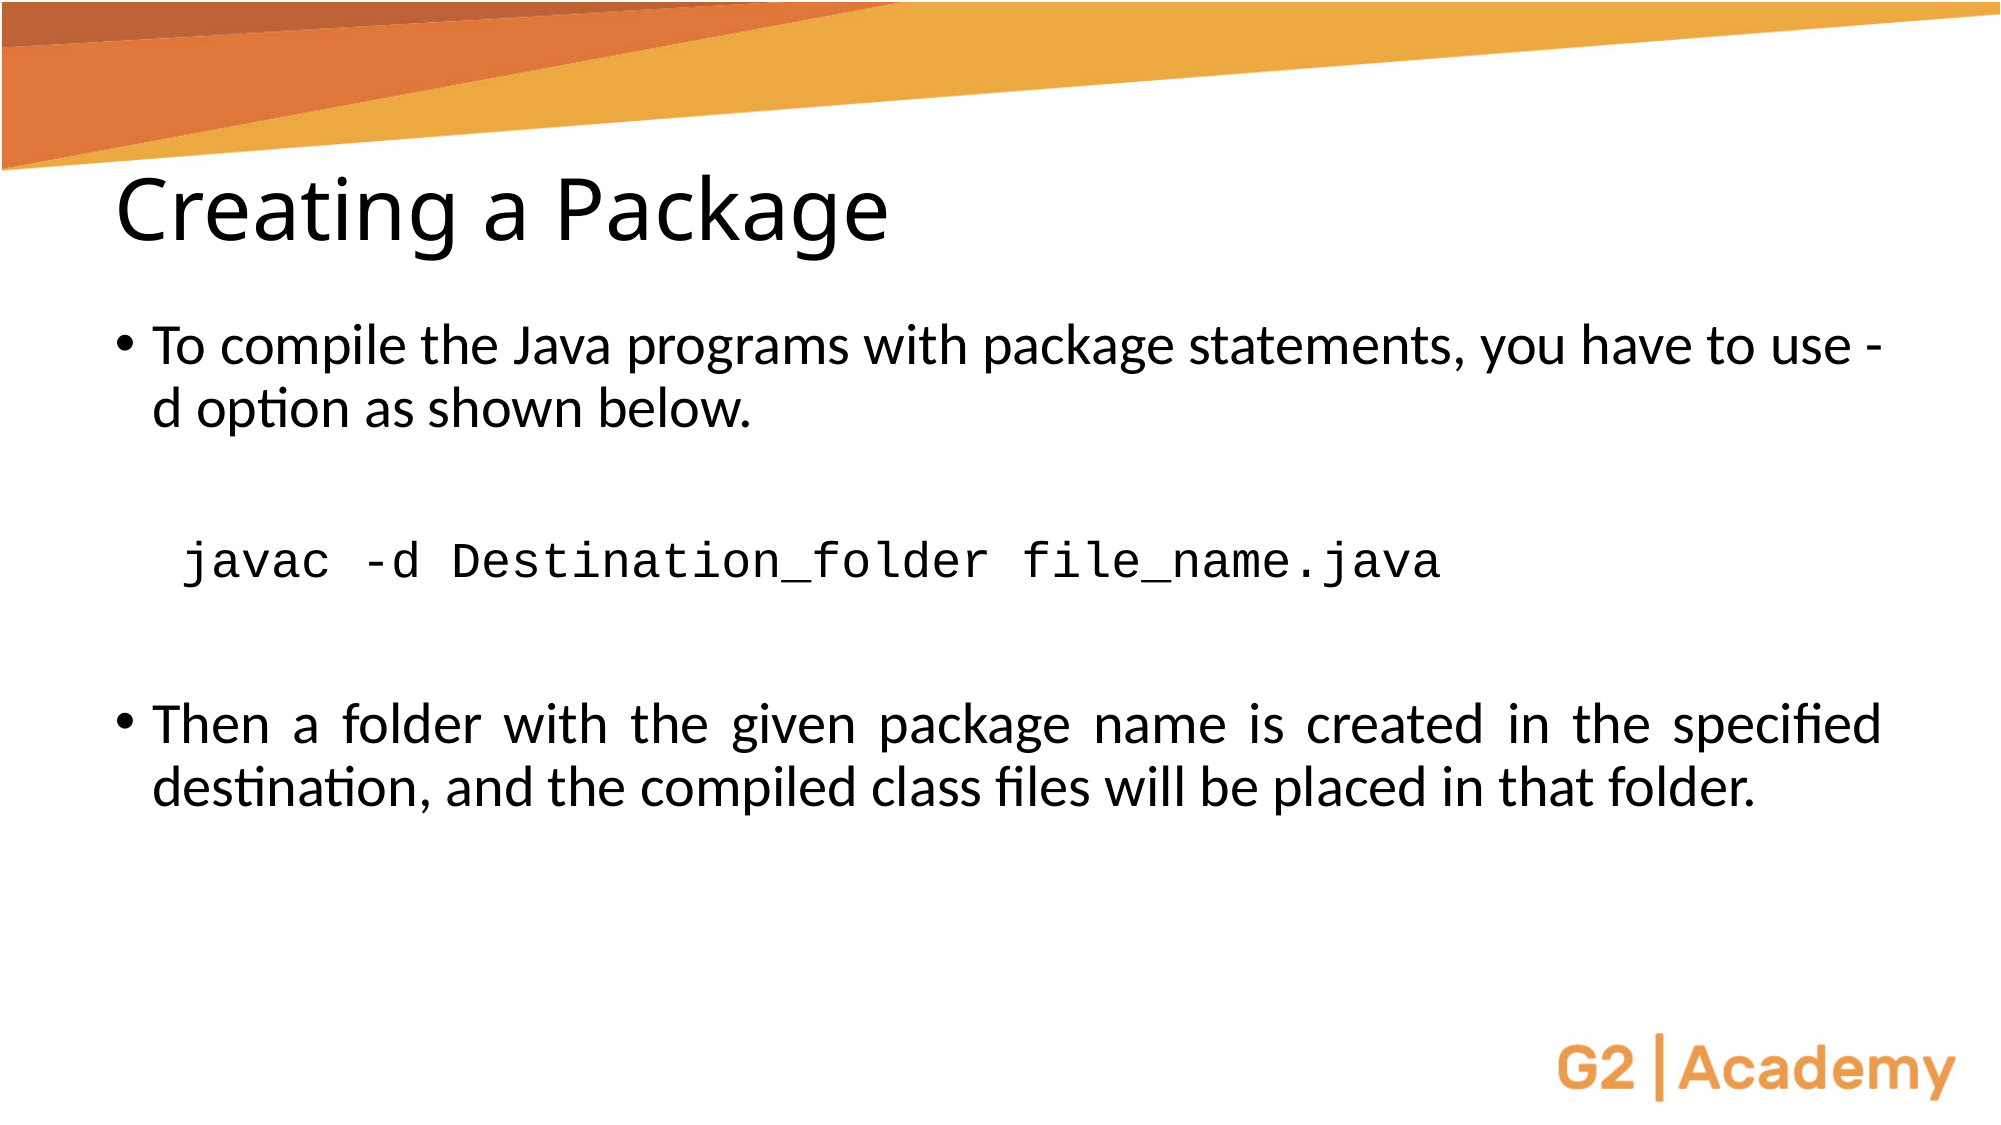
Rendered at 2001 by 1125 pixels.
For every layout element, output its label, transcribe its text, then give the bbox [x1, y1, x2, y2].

list To compile the Java programs with package statements, you have to use -d option as shown below. javac -d Destination_folder file_name.java Then a folder with the given package name is created in the specified destination, and the compiled class files will be placed in that folder. [99, 306, 1900, 1069]
title Creating a Package [99, 158, 1900, 267]
picture [1, 2, 2000, 1125]
